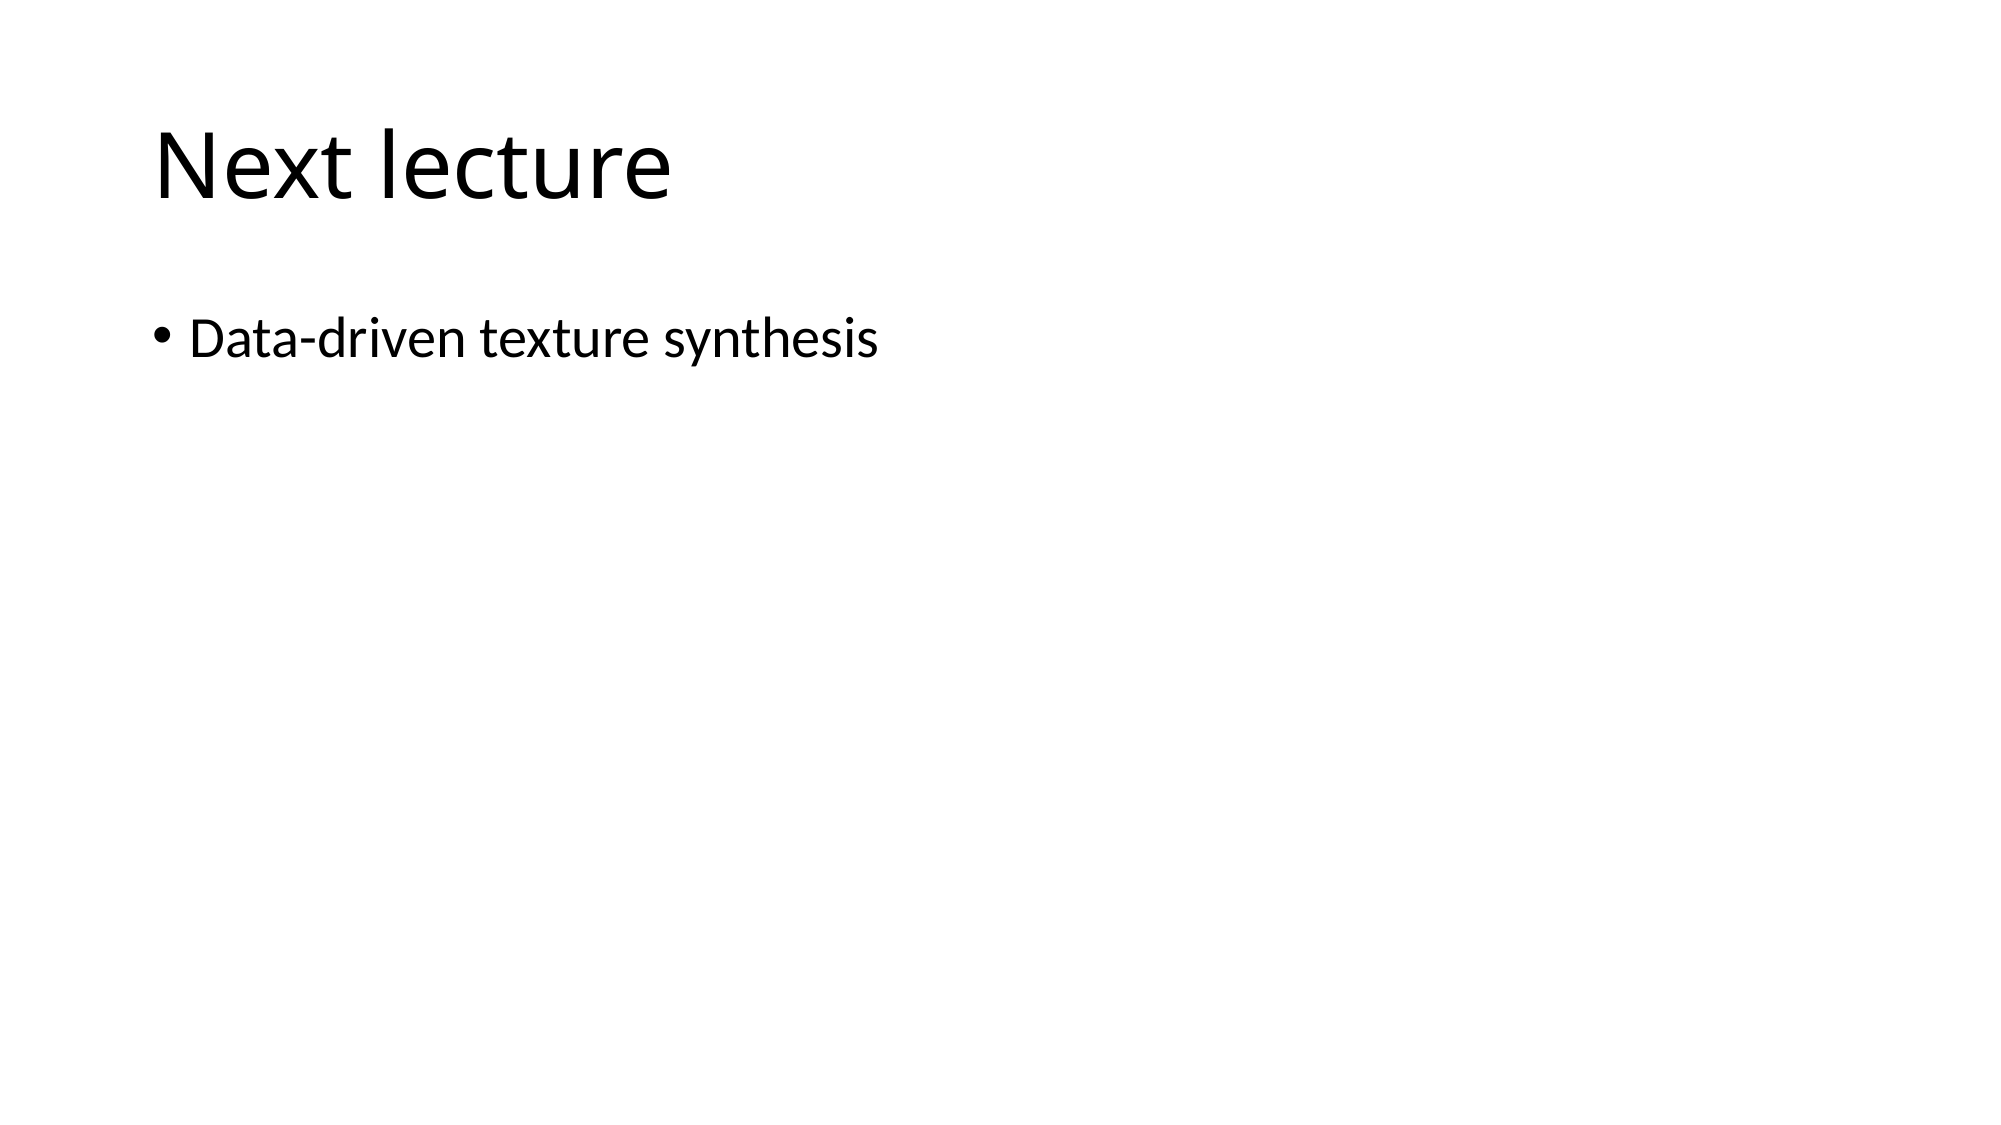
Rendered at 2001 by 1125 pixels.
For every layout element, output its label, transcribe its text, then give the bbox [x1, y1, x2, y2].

list Data-driven texture synthesis [137, 299, 1863, 1014]
title Next lecture [137, 59, 1863, 278]
